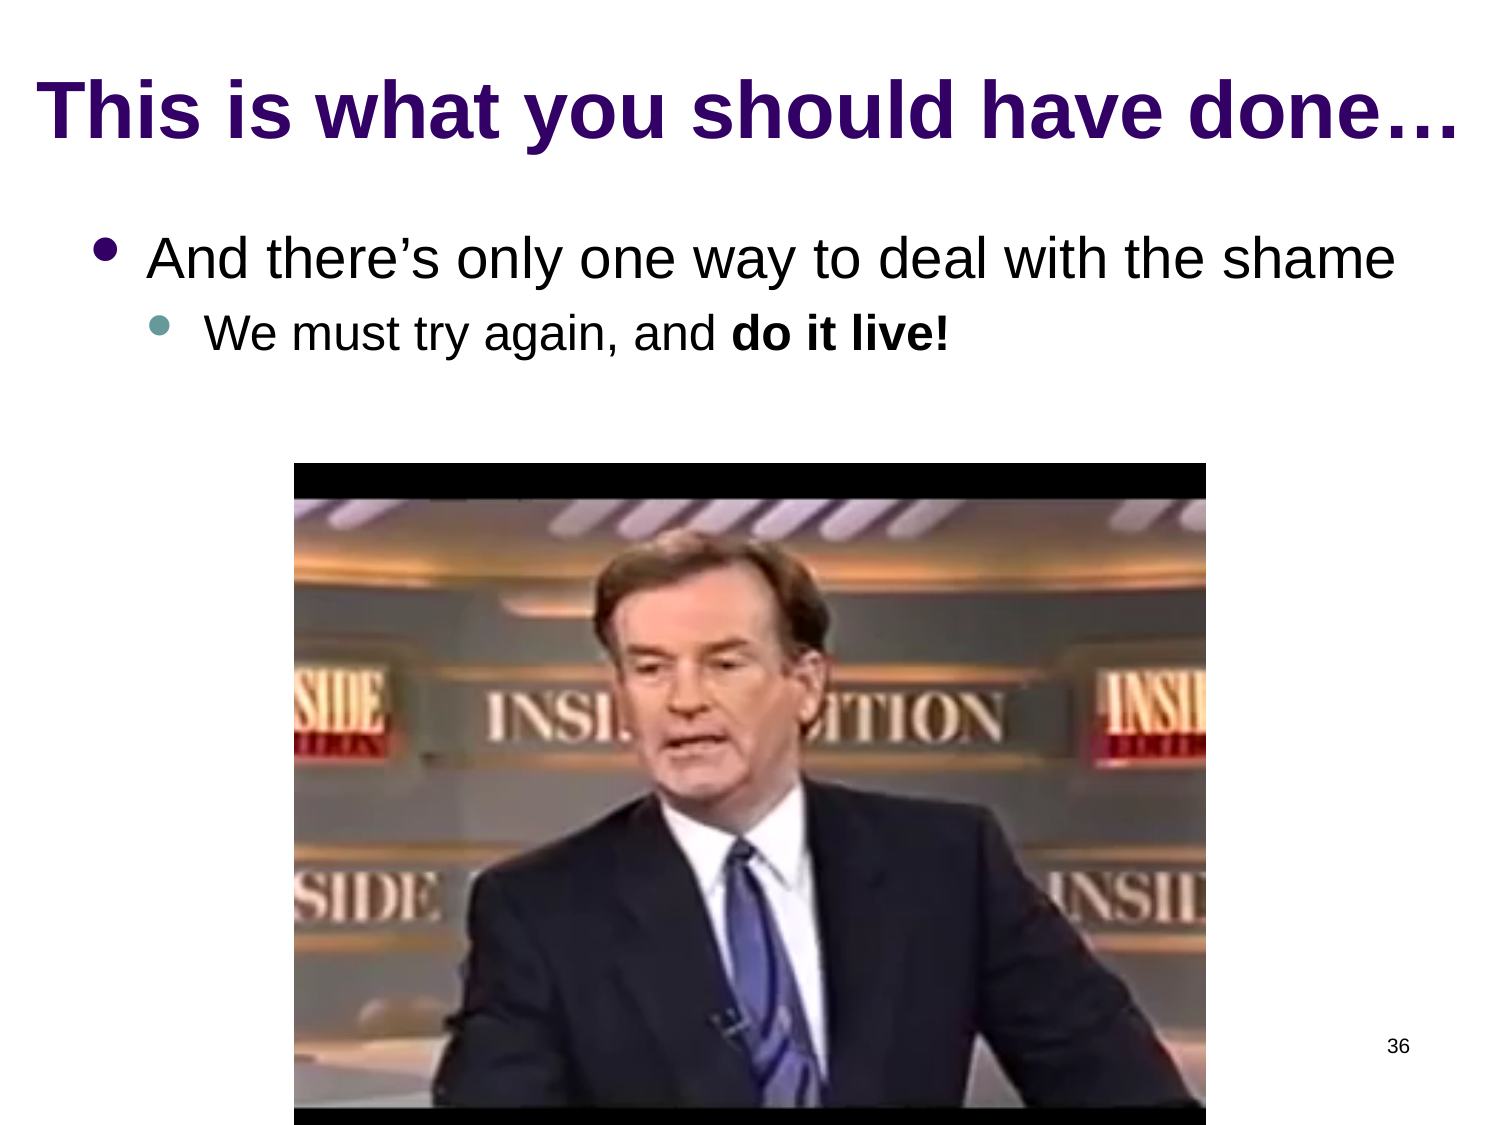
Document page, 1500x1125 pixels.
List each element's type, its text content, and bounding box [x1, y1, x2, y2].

slide_number 36 [1210, 1024, 1426, 1101]
list And there’s only one way to deal with the shame We must try again, and do it live! [75, 212, 1475, 1006]
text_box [293, 462, 1207, 1125]
title This is what you should have done… [0, 20, 1500, 163]
